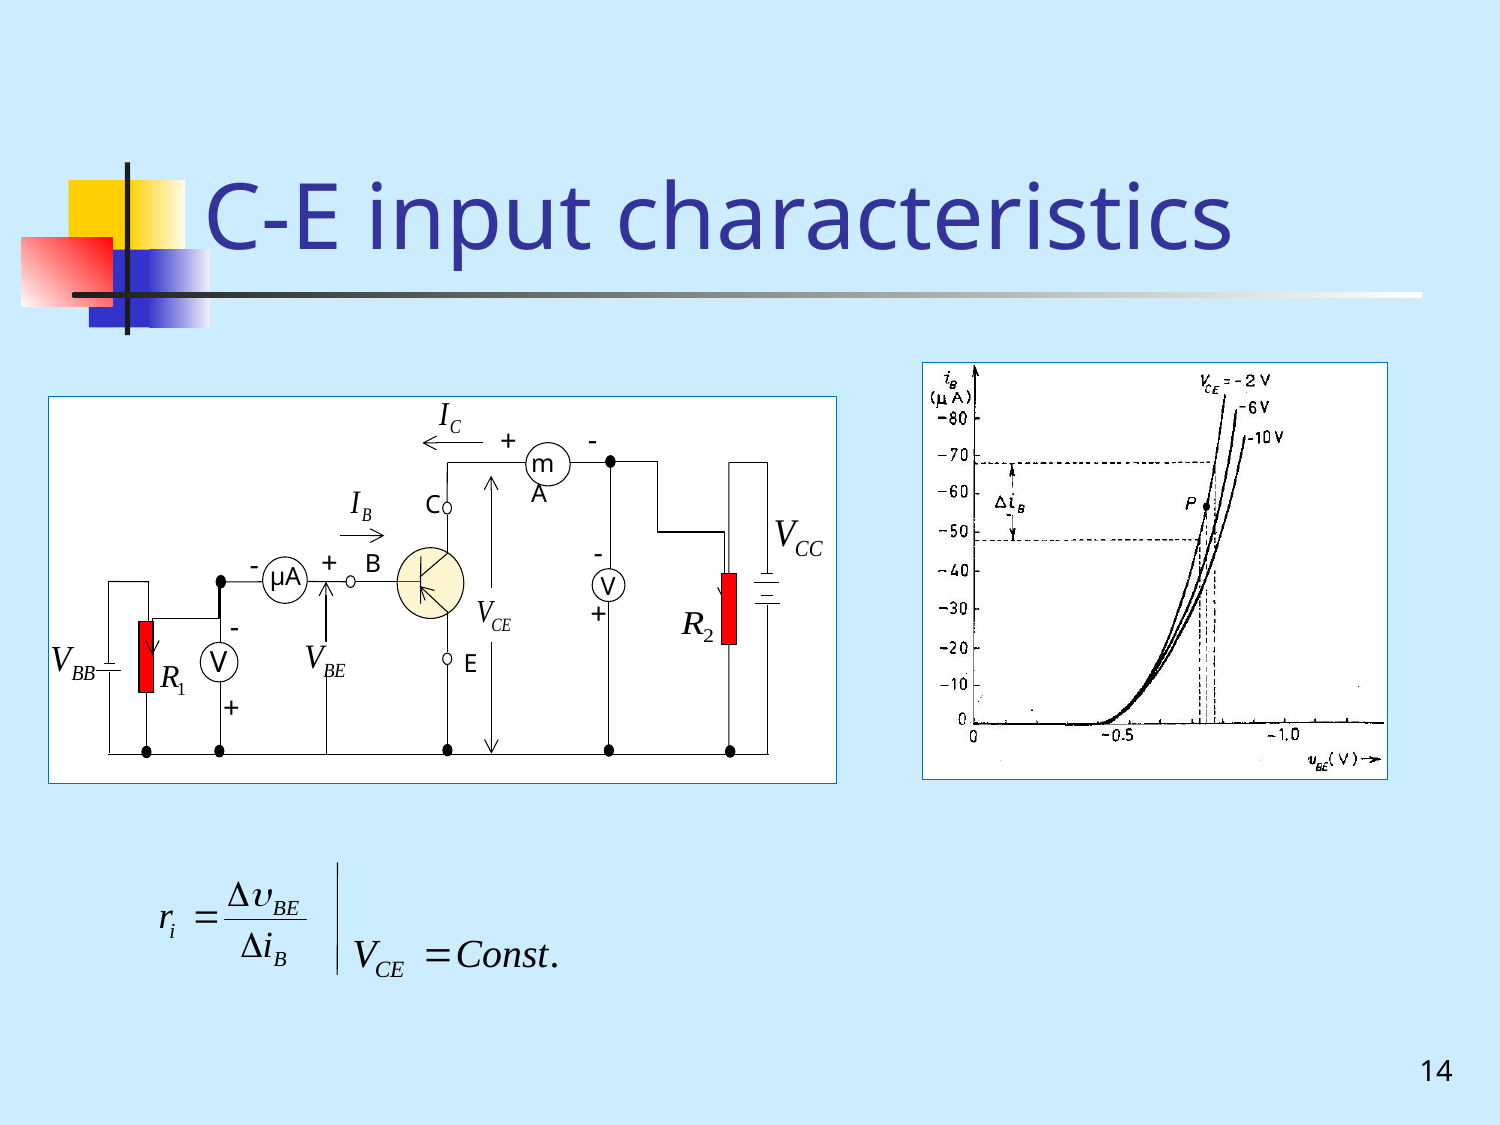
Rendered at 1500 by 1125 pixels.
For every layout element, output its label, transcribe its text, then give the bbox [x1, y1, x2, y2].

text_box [152, 862, 563, 988]
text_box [48, 391, 832, 759]
slide_number 14 [1154, 1023, 1468, 1100]
text_box [48, 760, 836, 784]
title C-E input characteristics [188, 34, 1468, 276]
picture [922, 362, 1388, 779]
